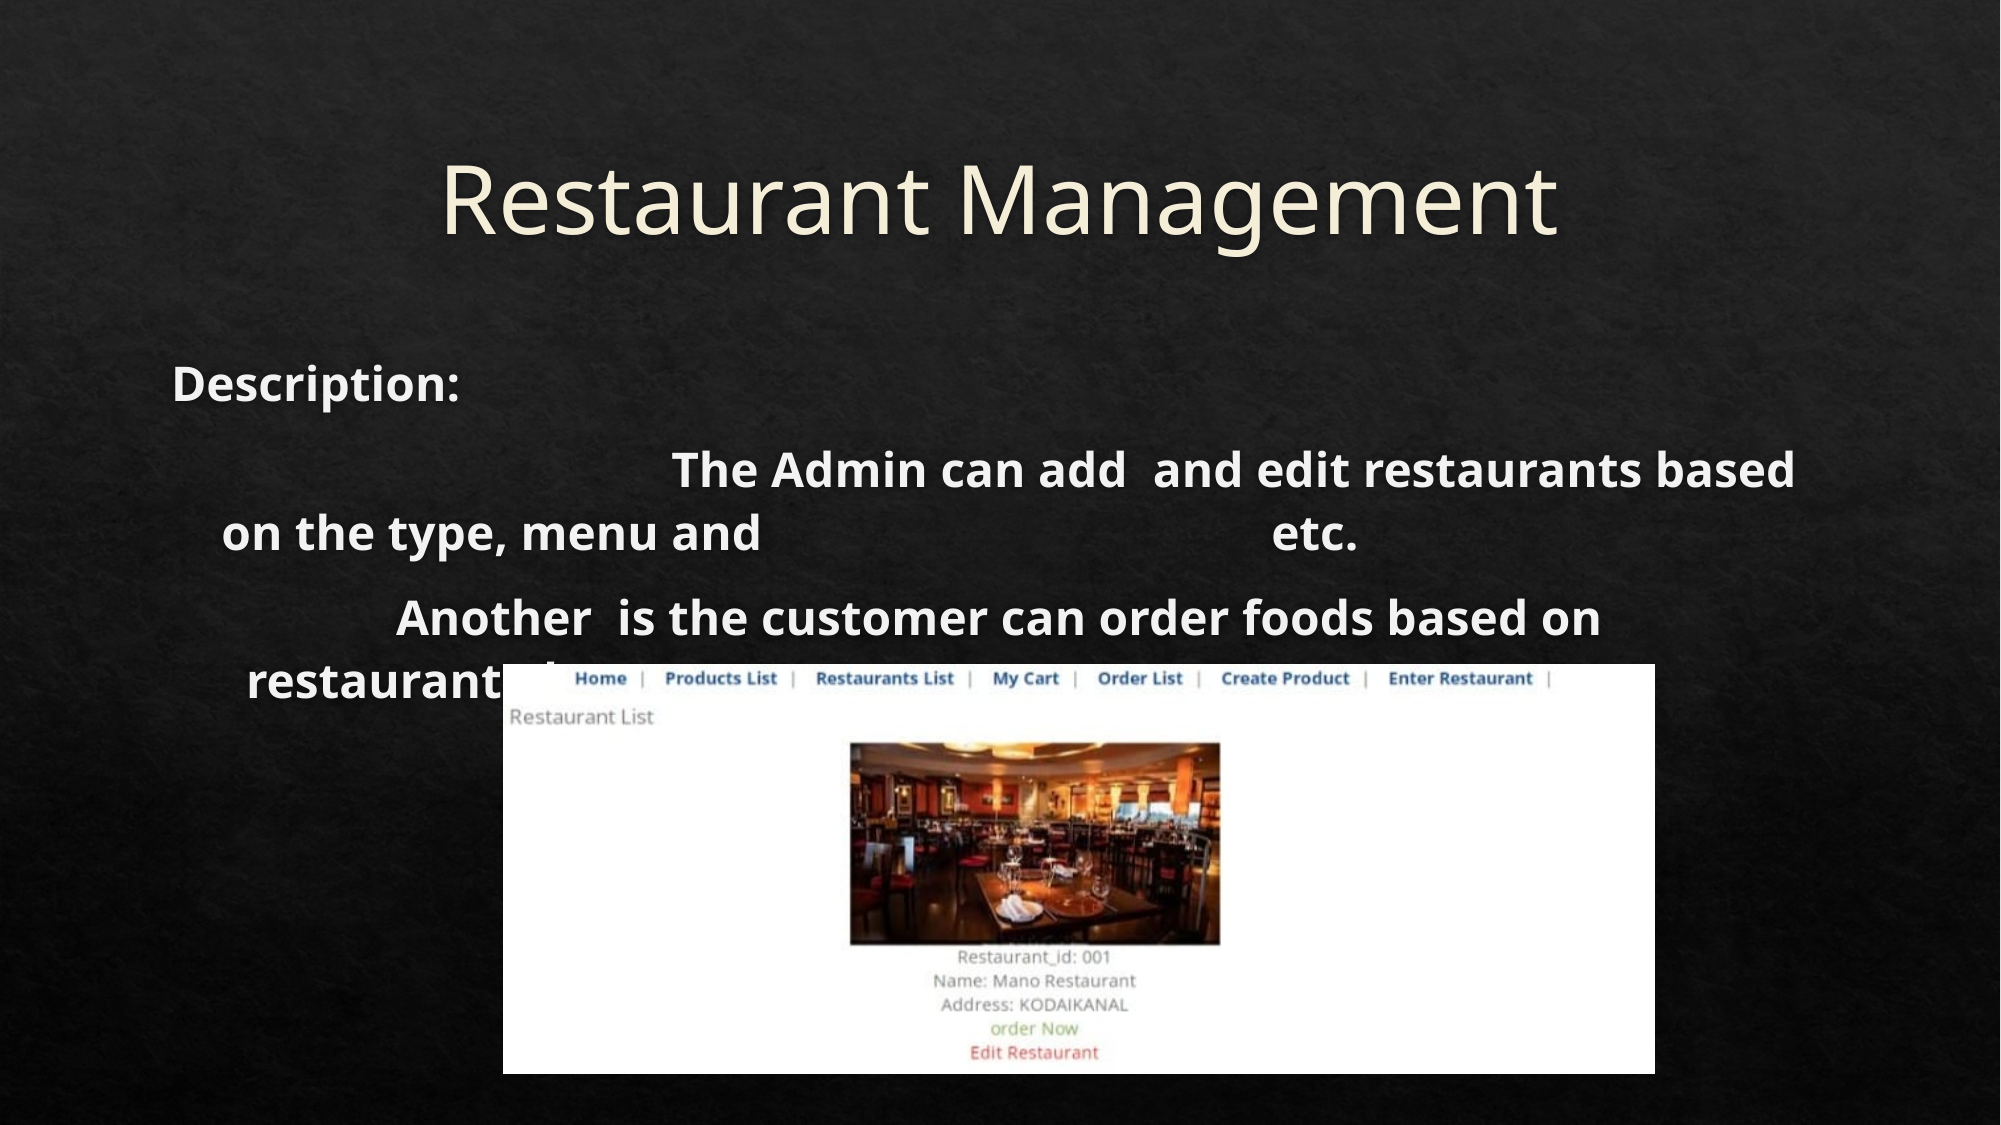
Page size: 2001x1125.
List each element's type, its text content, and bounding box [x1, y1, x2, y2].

picture [503, 663, 1655, 1074]
list Description: The Admin can add and edit restaurants based on the type, menu and etc. Another is the customer can order foods based on restaurant also. [149, 340, 1849, 1068]
title Restaurant Management [149, 99, 1849, 307]
